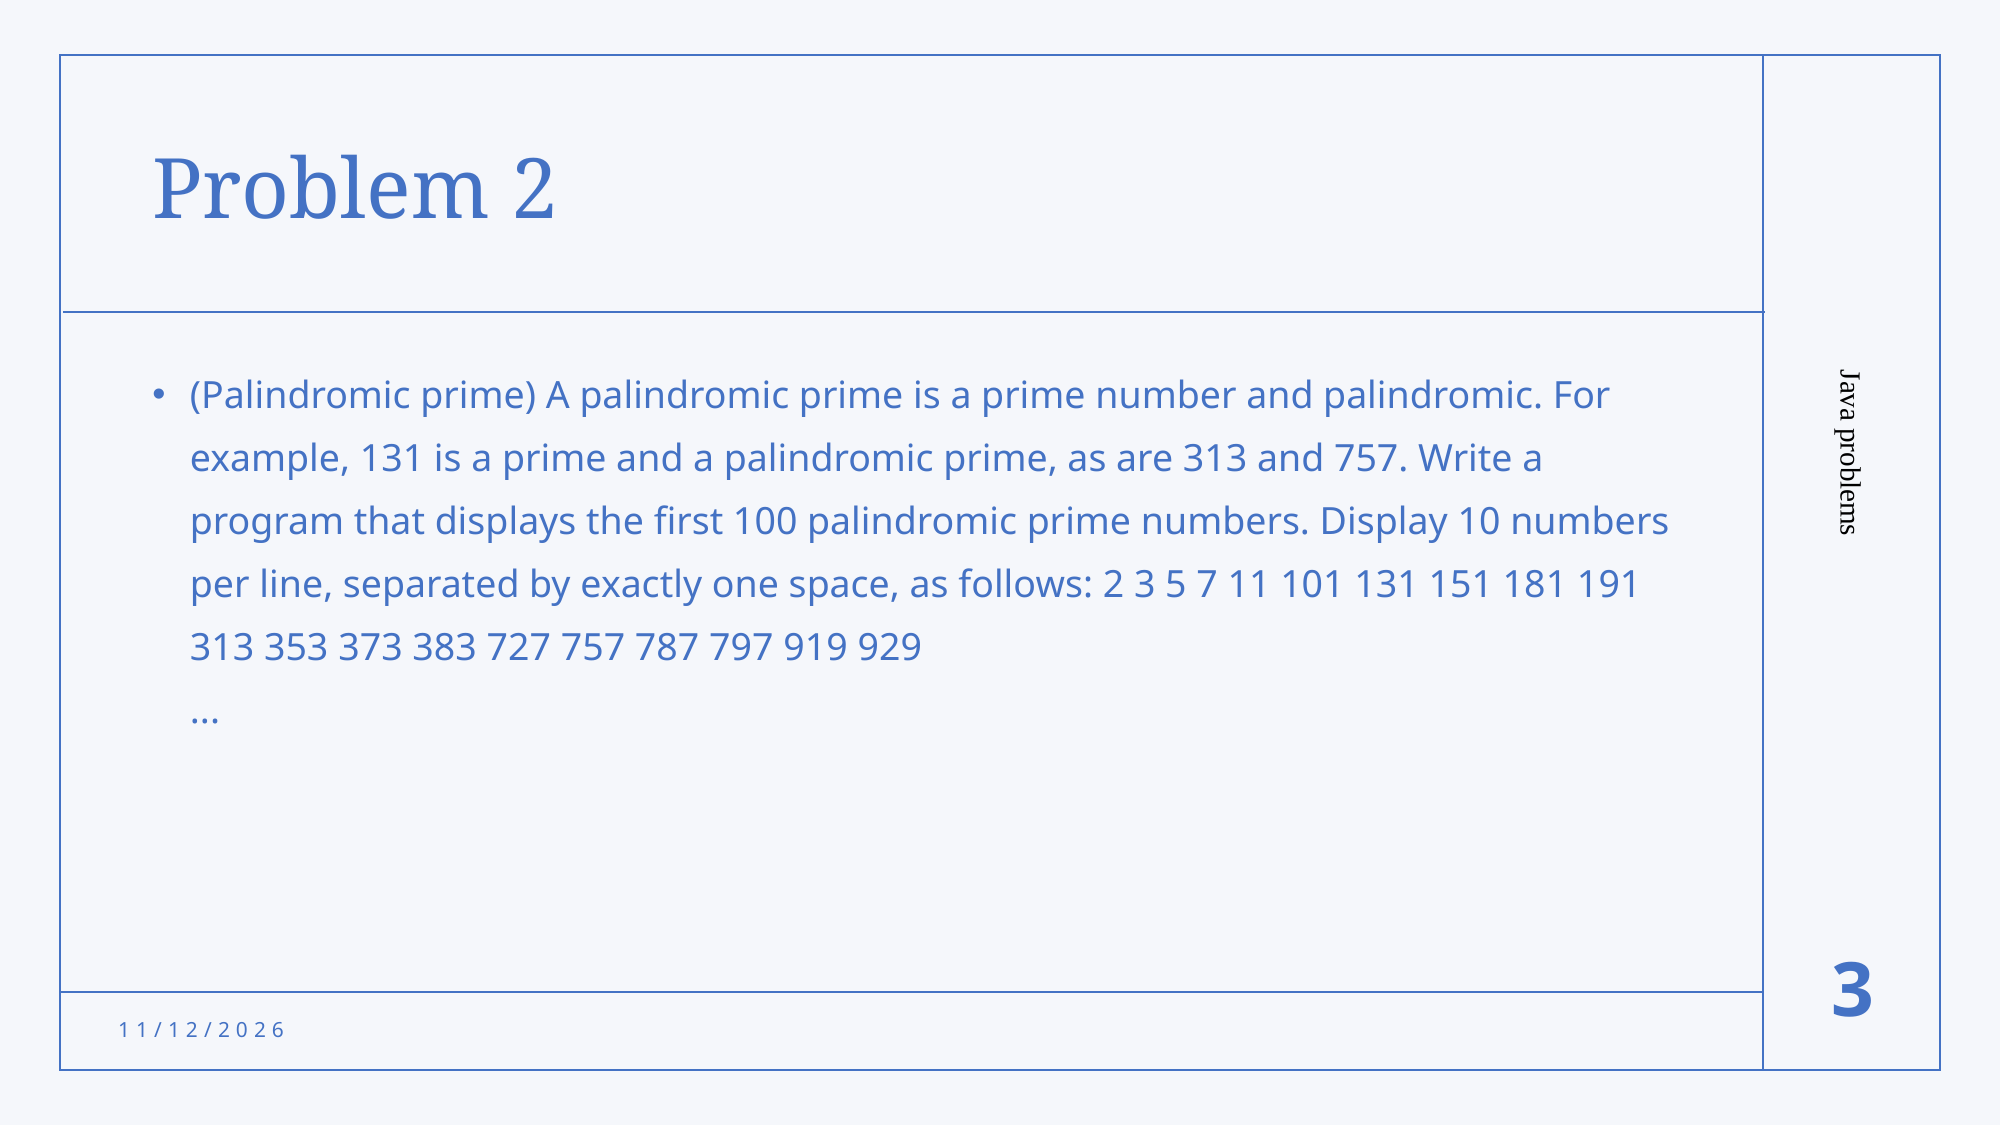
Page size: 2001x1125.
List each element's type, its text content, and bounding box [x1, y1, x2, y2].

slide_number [103, 1007, 621, 1055]
list (Palindromic prime) A palindromic prime is a prime number and palindromic. For example, 131 is a prime and a palindromic prime, as are 313 and 757. Write a program that displays the first 100 palindromic prime numbers. Display 10 numbers per line, separated by exactly one space, as follows: 2 3 5 7 11 101 131 151 181 191 313 353 373 383 727 757 787 797 919 929 ... [137, 345, 1701, 944]
title Problem 2 [137, 89, 1701, 294]
footer Java problems [1822, 115, 1883, 791]
slide_number 3 [1775, 930, 1932, 1055]
